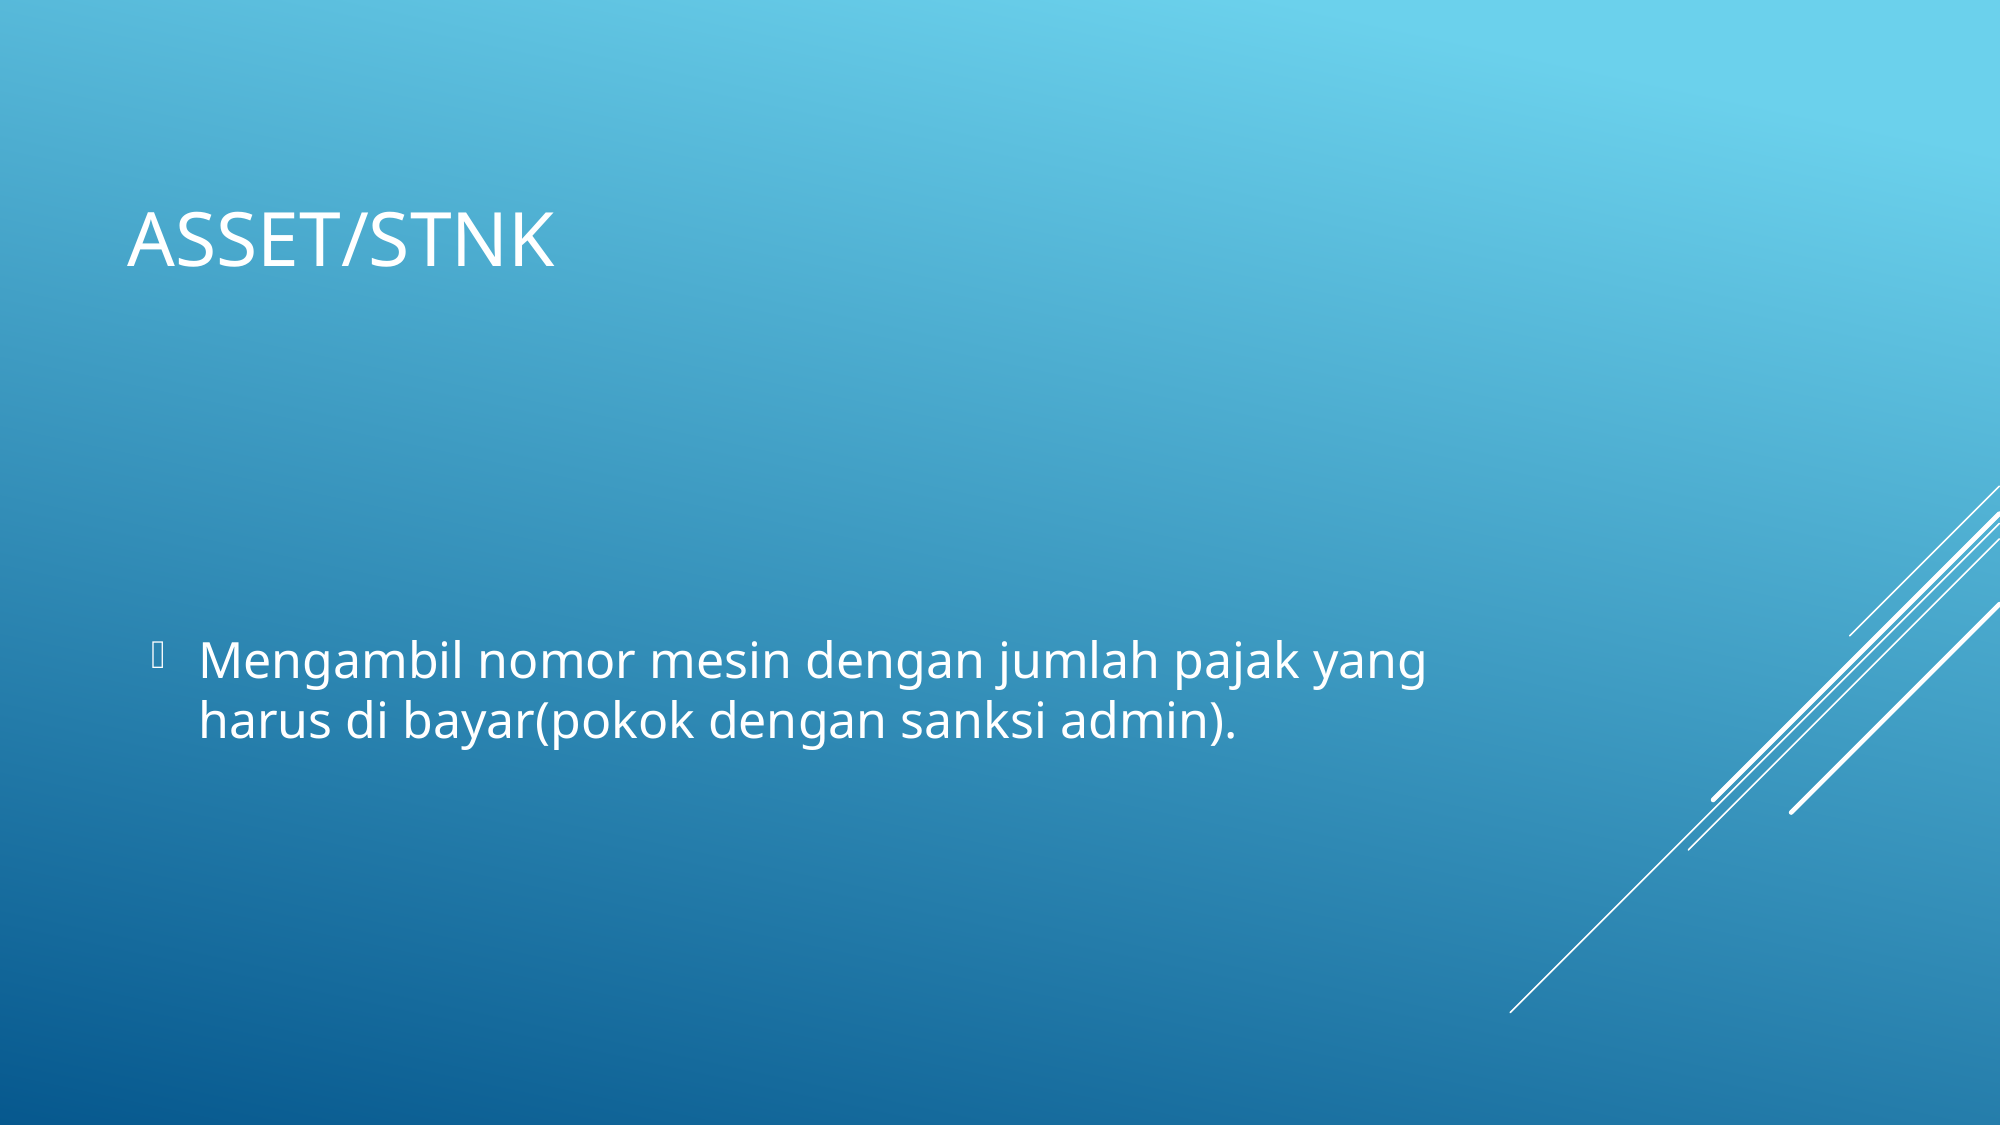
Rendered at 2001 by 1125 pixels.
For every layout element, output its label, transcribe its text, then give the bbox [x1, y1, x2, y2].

list Mengambil nomor mesin dengan jumlah pajak yang harus di bayar(pokok dengan sanksi admin). [136, 427, 1537, 1021]
title ASSet/STnk [112, 112, 1513, 360]
